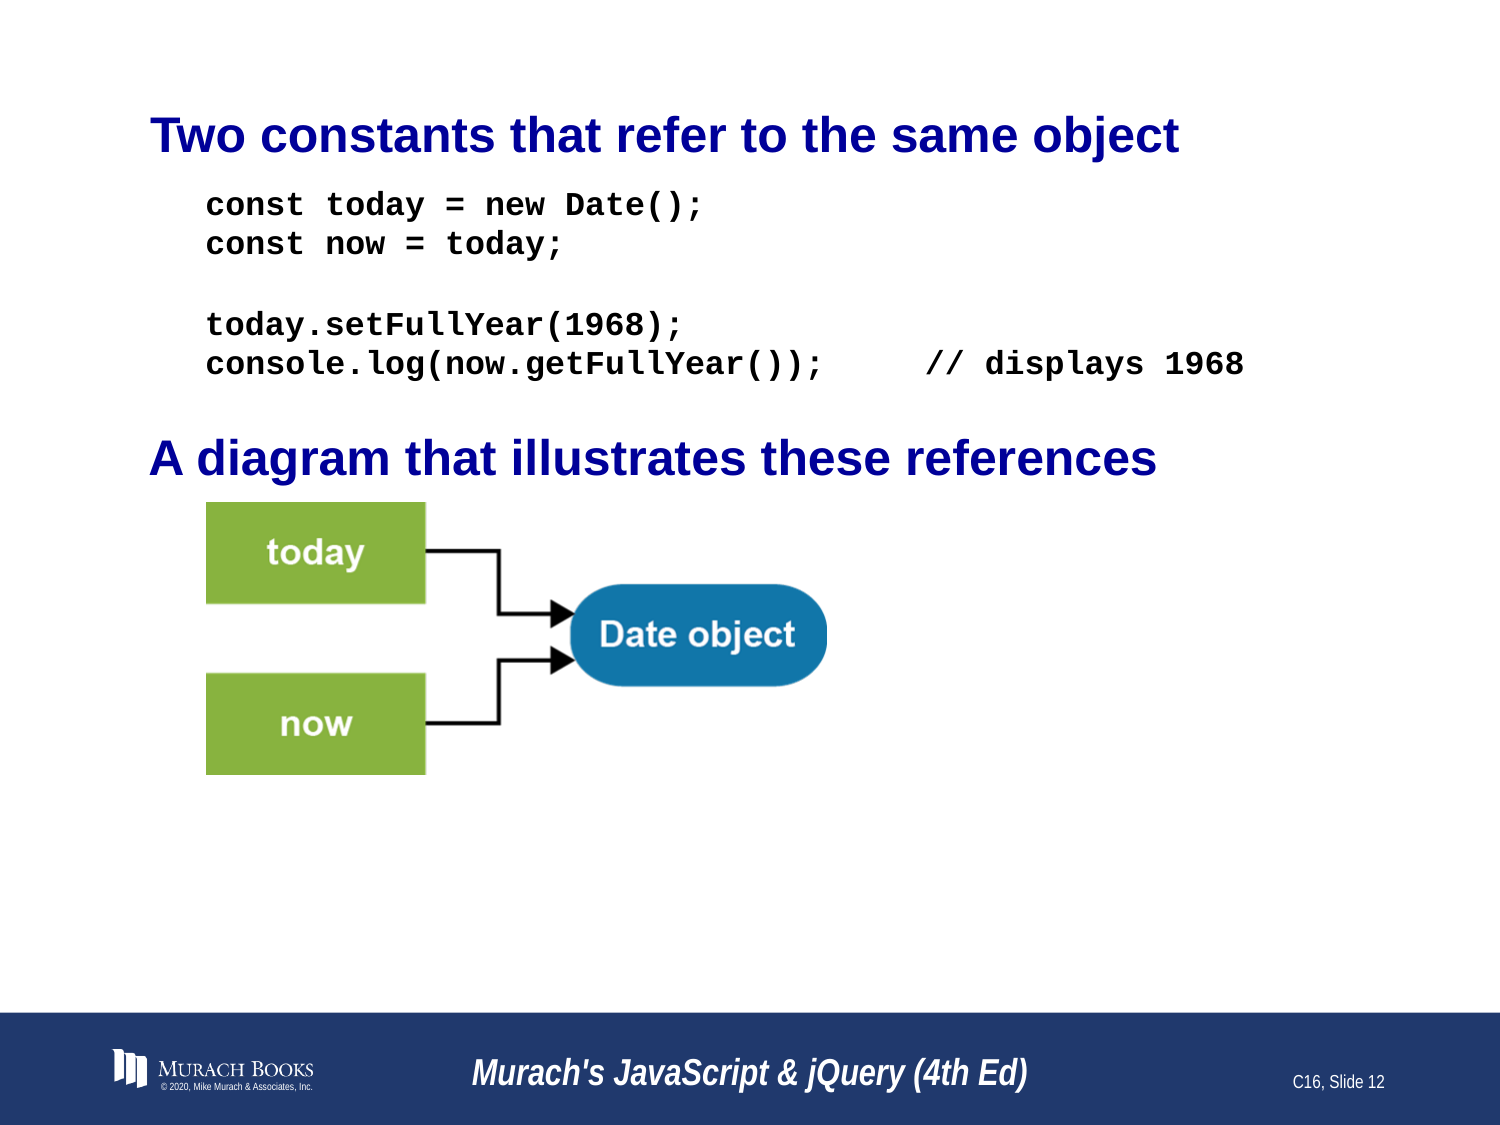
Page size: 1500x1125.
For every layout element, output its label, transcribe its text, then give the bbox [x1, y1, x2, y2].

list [206, 502, 828, 776]
slide_number C16, Slide 12 [1087, 1025, 1400, 1100]
footer © 2020, Mike Murach & Associates, Inc. [12, 1025, 463, 1100]
title Two constants that refer to the same object [150, 102, 1350, 164]
slide_number Murach's JavaScript & jQuery (4th Ed) [463, 1025, 1050, 1100]
list const today = new Date(); const now = today; today.setFullYear(1968); console.log(now.getFullYear()); // displays 1968 A diagram that illustrates these references [133, 174, 1346, 538]
